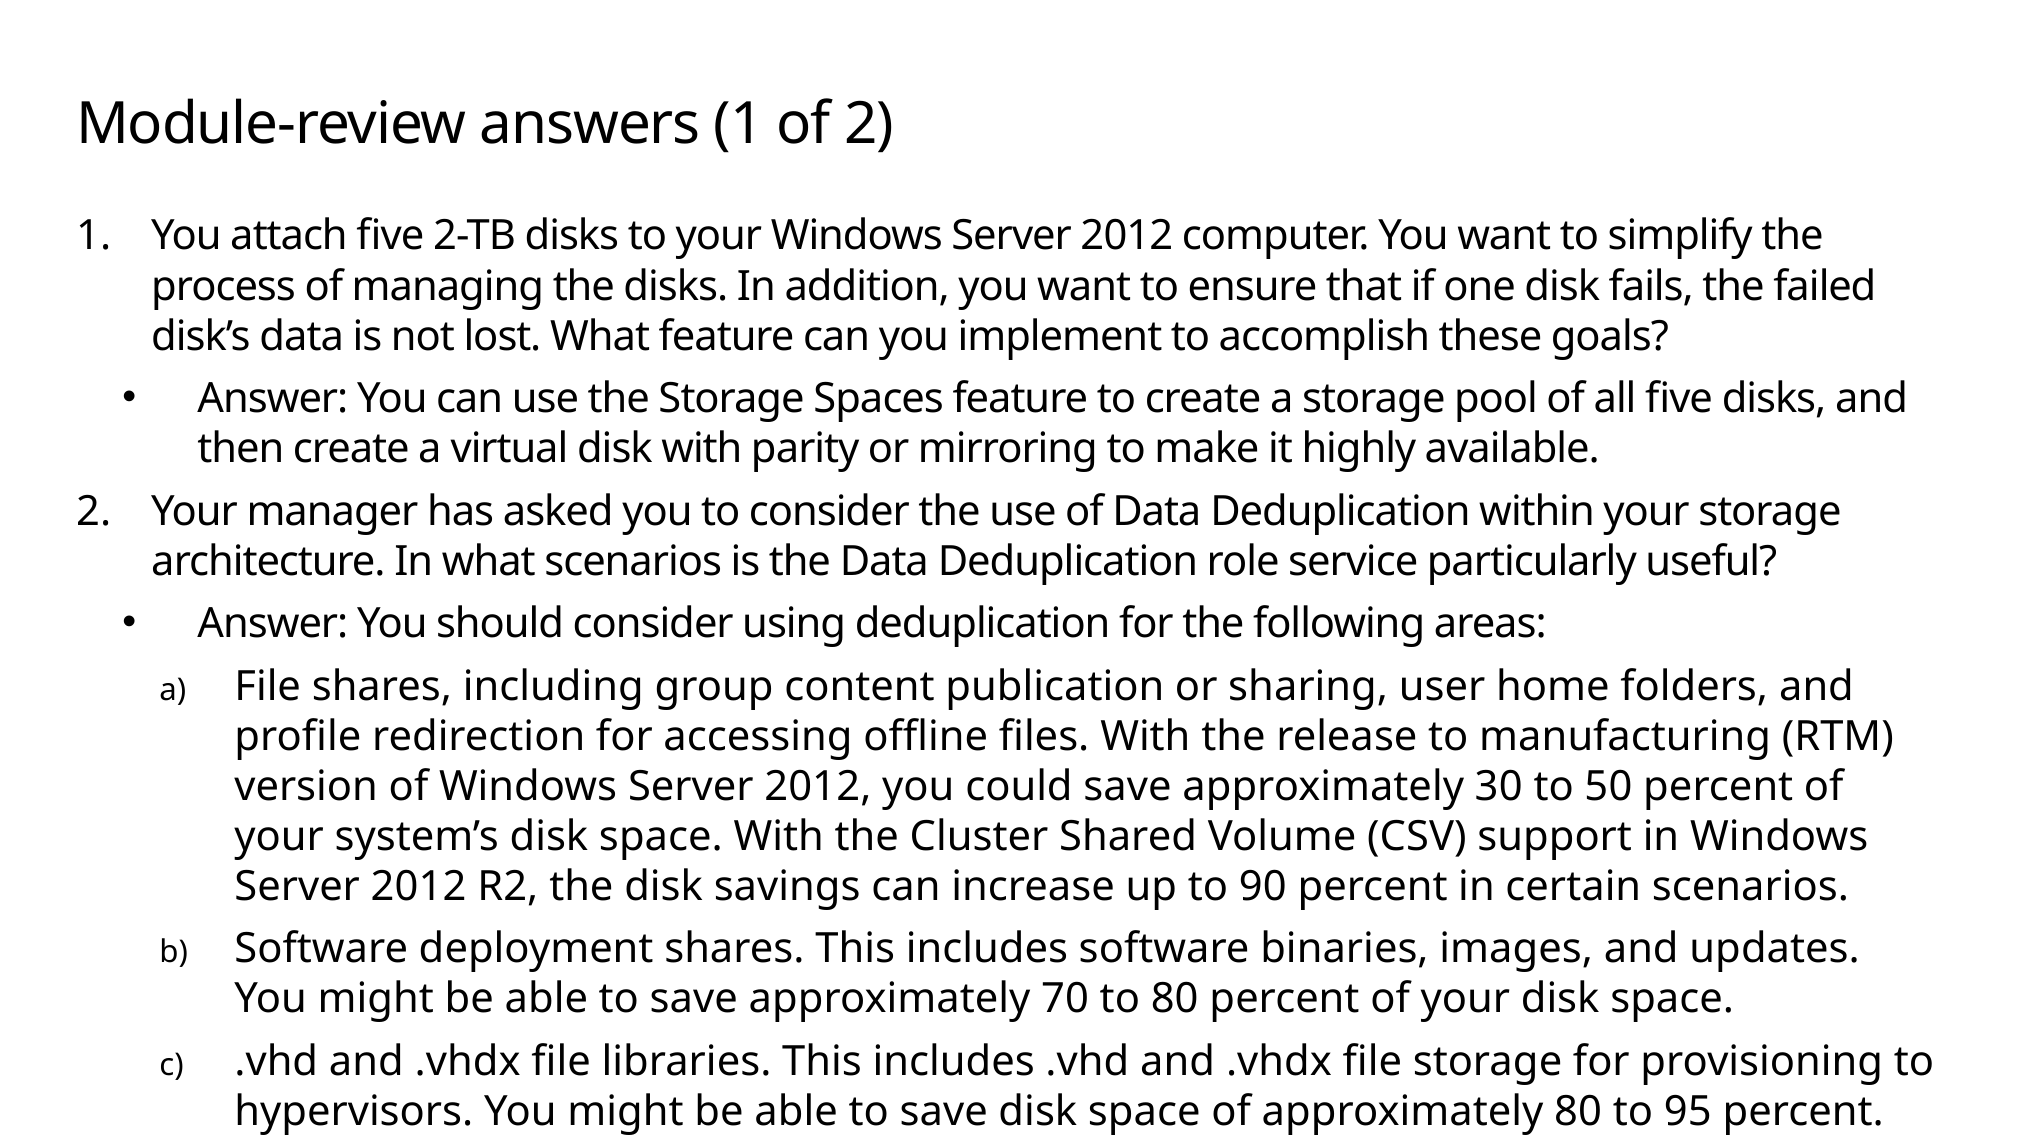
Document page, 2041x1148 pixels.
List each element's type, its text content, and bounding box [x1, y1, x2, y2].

title Module-review answers (1 of 2) [76, 93, 1968, 161]
list You attach five 2-TB disks to your Windows Server 2012 computer. You want to simplify the process of managing the disks. In addition, you want to ensure that if one disk fails, the failed disk’s data is not lost. What feature can you implement to accomplish these goals? Answer: You can use the Storage Spaces feature to create a storage pool of all five disks, and then create a virtual disk with parity or mirroring to make it highly available. Your manager has asked you to consider the use of Data Deduplication within your storage architecture. In what scenarios is the Data Deduplication role service particularly useful? Answer: You should consider using deduplication for the following areas: File shares, including group content publication or sharing, user home folders, and profile redirection for accessing offline files. With the release to manufacturing (RTM) version of Windows Server 2012, you could save approximately 30 to 50 percent of your system’s disk space. With the Cluster Shared Volume (CSV) support in Windows Server 2012 R2, the disk savings can increase up to 90 percent in certain scenarios. Software deployment shares. This includes software binaries, images, and updates. You might be able to save approximately 70 to 80 percent of your disk space. .vhd and .vhdx file libraries. This includes .vhd and .vhdx file storage for provisioning to hypervisors. You might be able to save disk space of approximately 80 to 95 percent. [76, 208, 1956, 1043]
